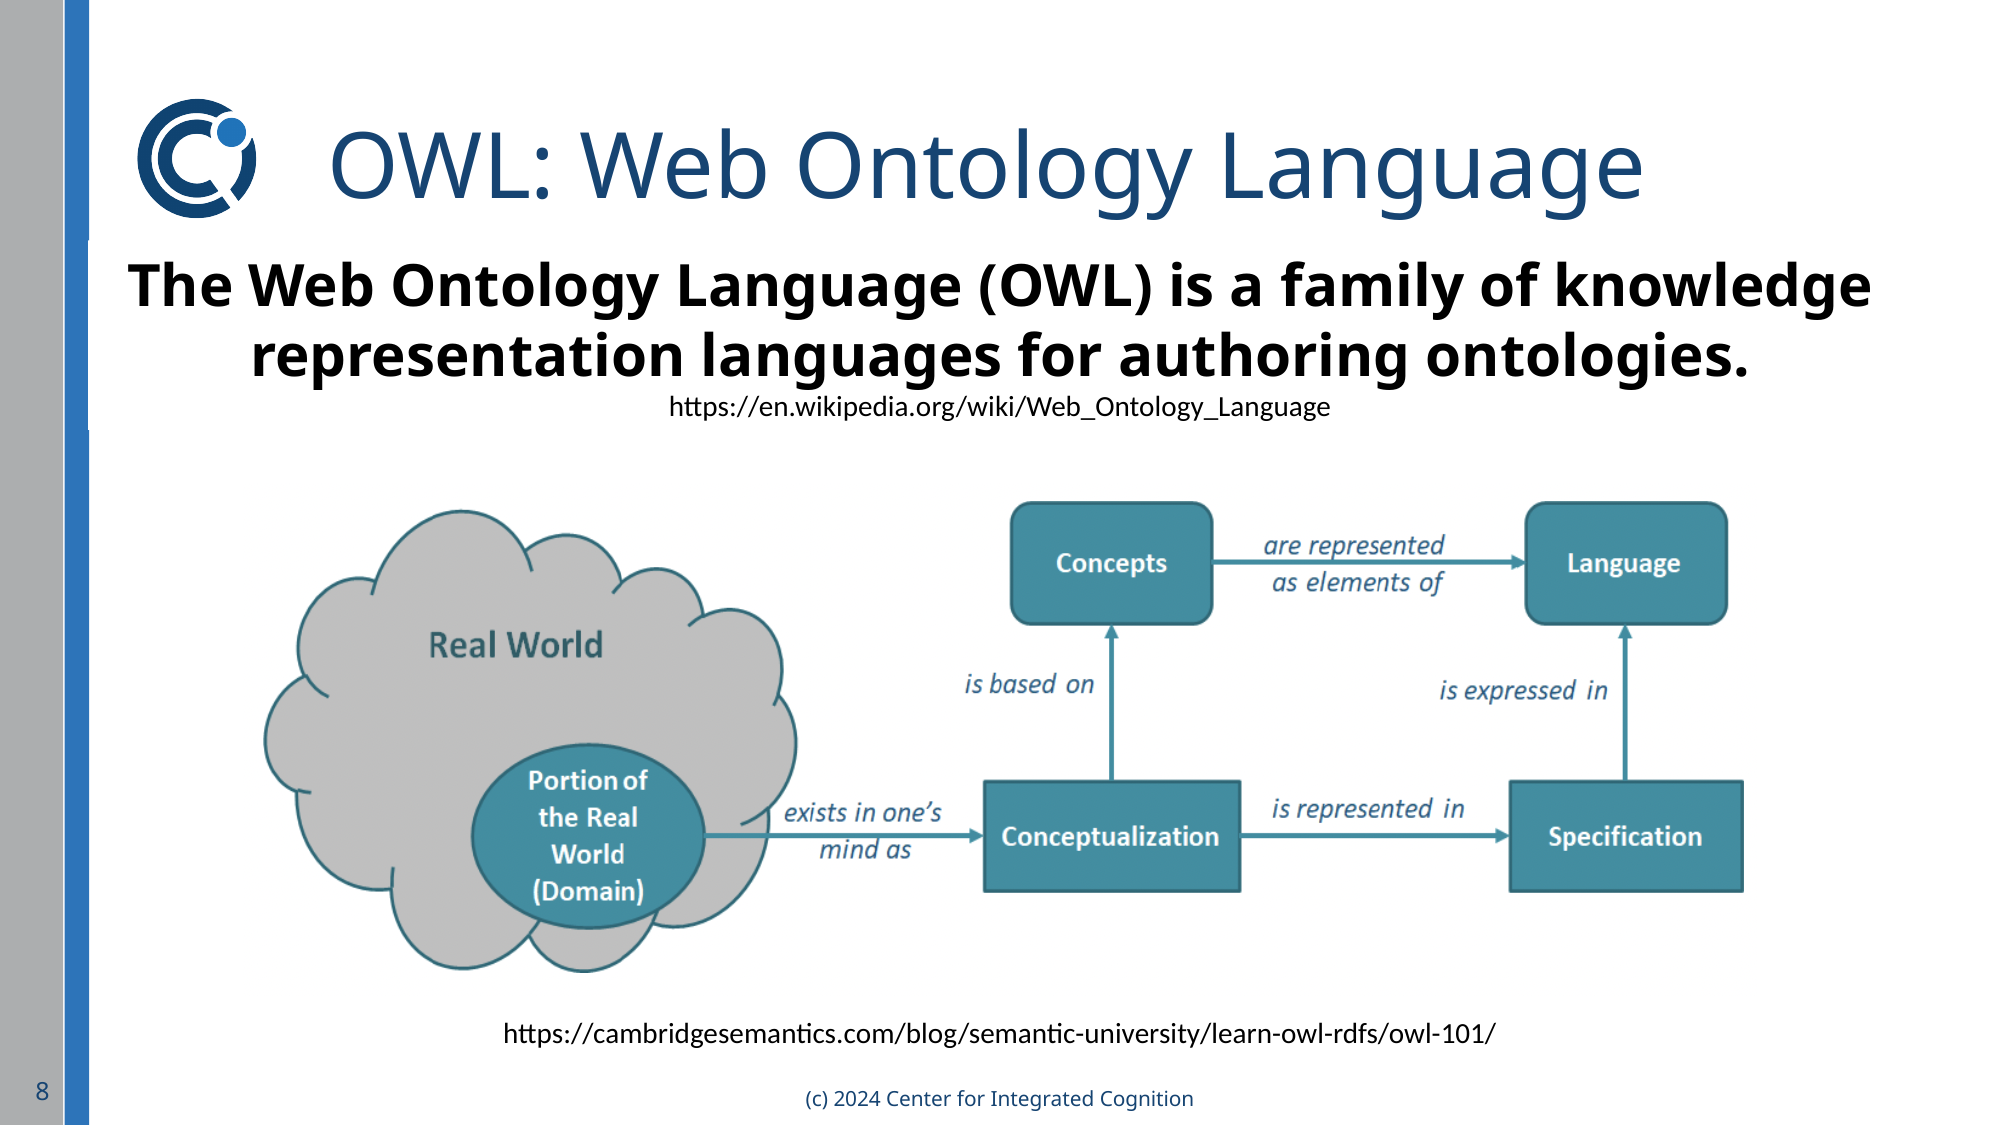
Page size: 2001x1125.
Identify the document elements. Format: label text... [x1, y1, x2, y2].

picture [122, 89, 279, 232]
slide_number 8 [2, 1062, 65, 1123]
text_box The Web Ontology Language (OWL) is a family of knowledge representation languages for authoring ontologies. https://en.wikipedia.org/wiki/Web_Ontology_Language [88, 240, 1912, 430]
picture [243, 483, 1757, 996]
title OWL: Web Ontology Language [312, 59, 1863, 240]
footer (c) 2024 Center for Integrated Cognition [662, 1081, 1338, 1119]
text_box https://cambridgesemantics.com/blog/semantic-university/learn-owl-rdfs/owl-101/ [228, 1007, 1772, 1057]
